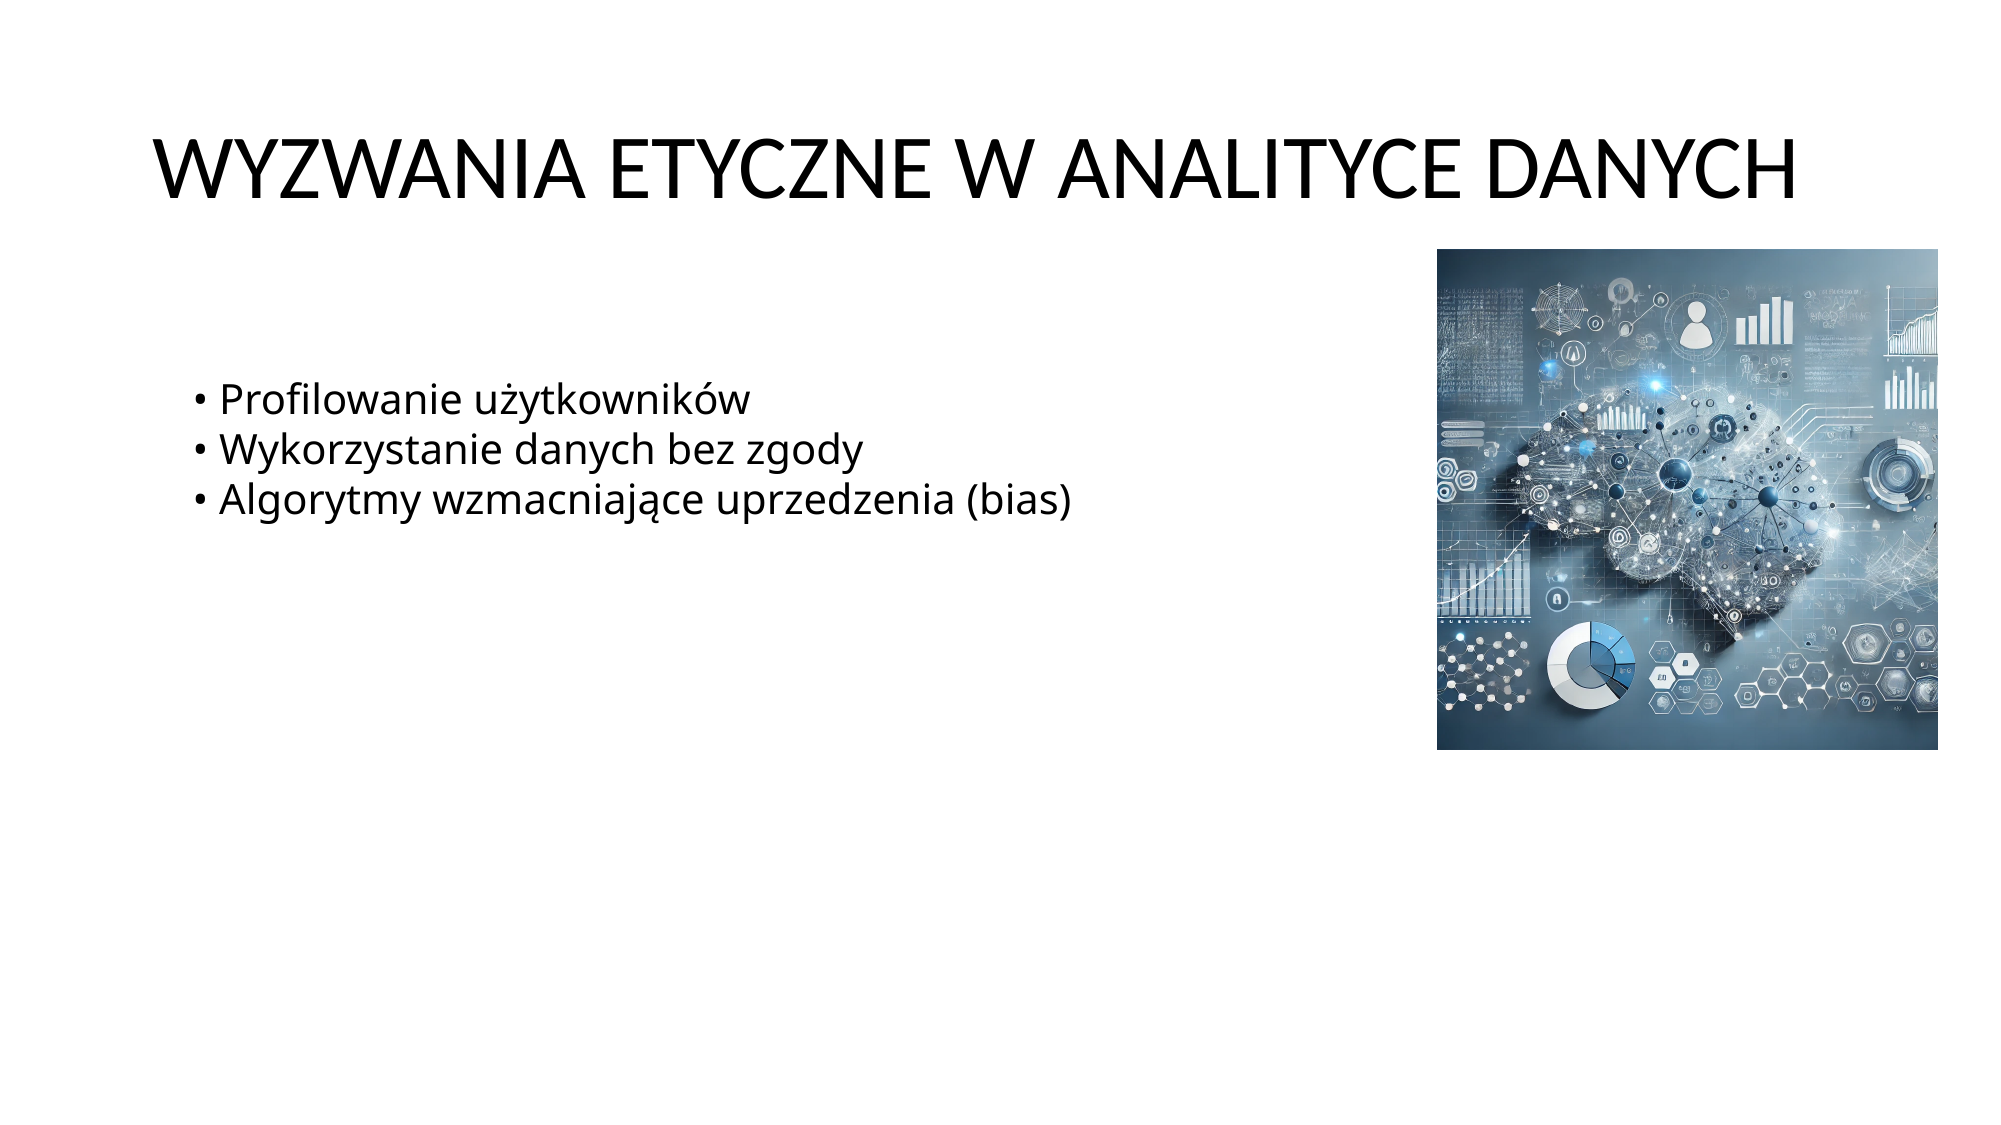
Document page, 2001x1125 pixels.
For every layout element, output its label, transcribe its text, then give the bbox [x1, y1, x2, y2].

title Wyzwania Etyczne w Analityce Danych [137, 59, 1863, 278]
text_box • Profilowanie użytkowników • Wykorzystanie danych bez zgody • Algorytmy wzmacniające uprzedzenia (bias) [177, 327, 1087, 531]
picture [1437, 249, 1938, 750]
